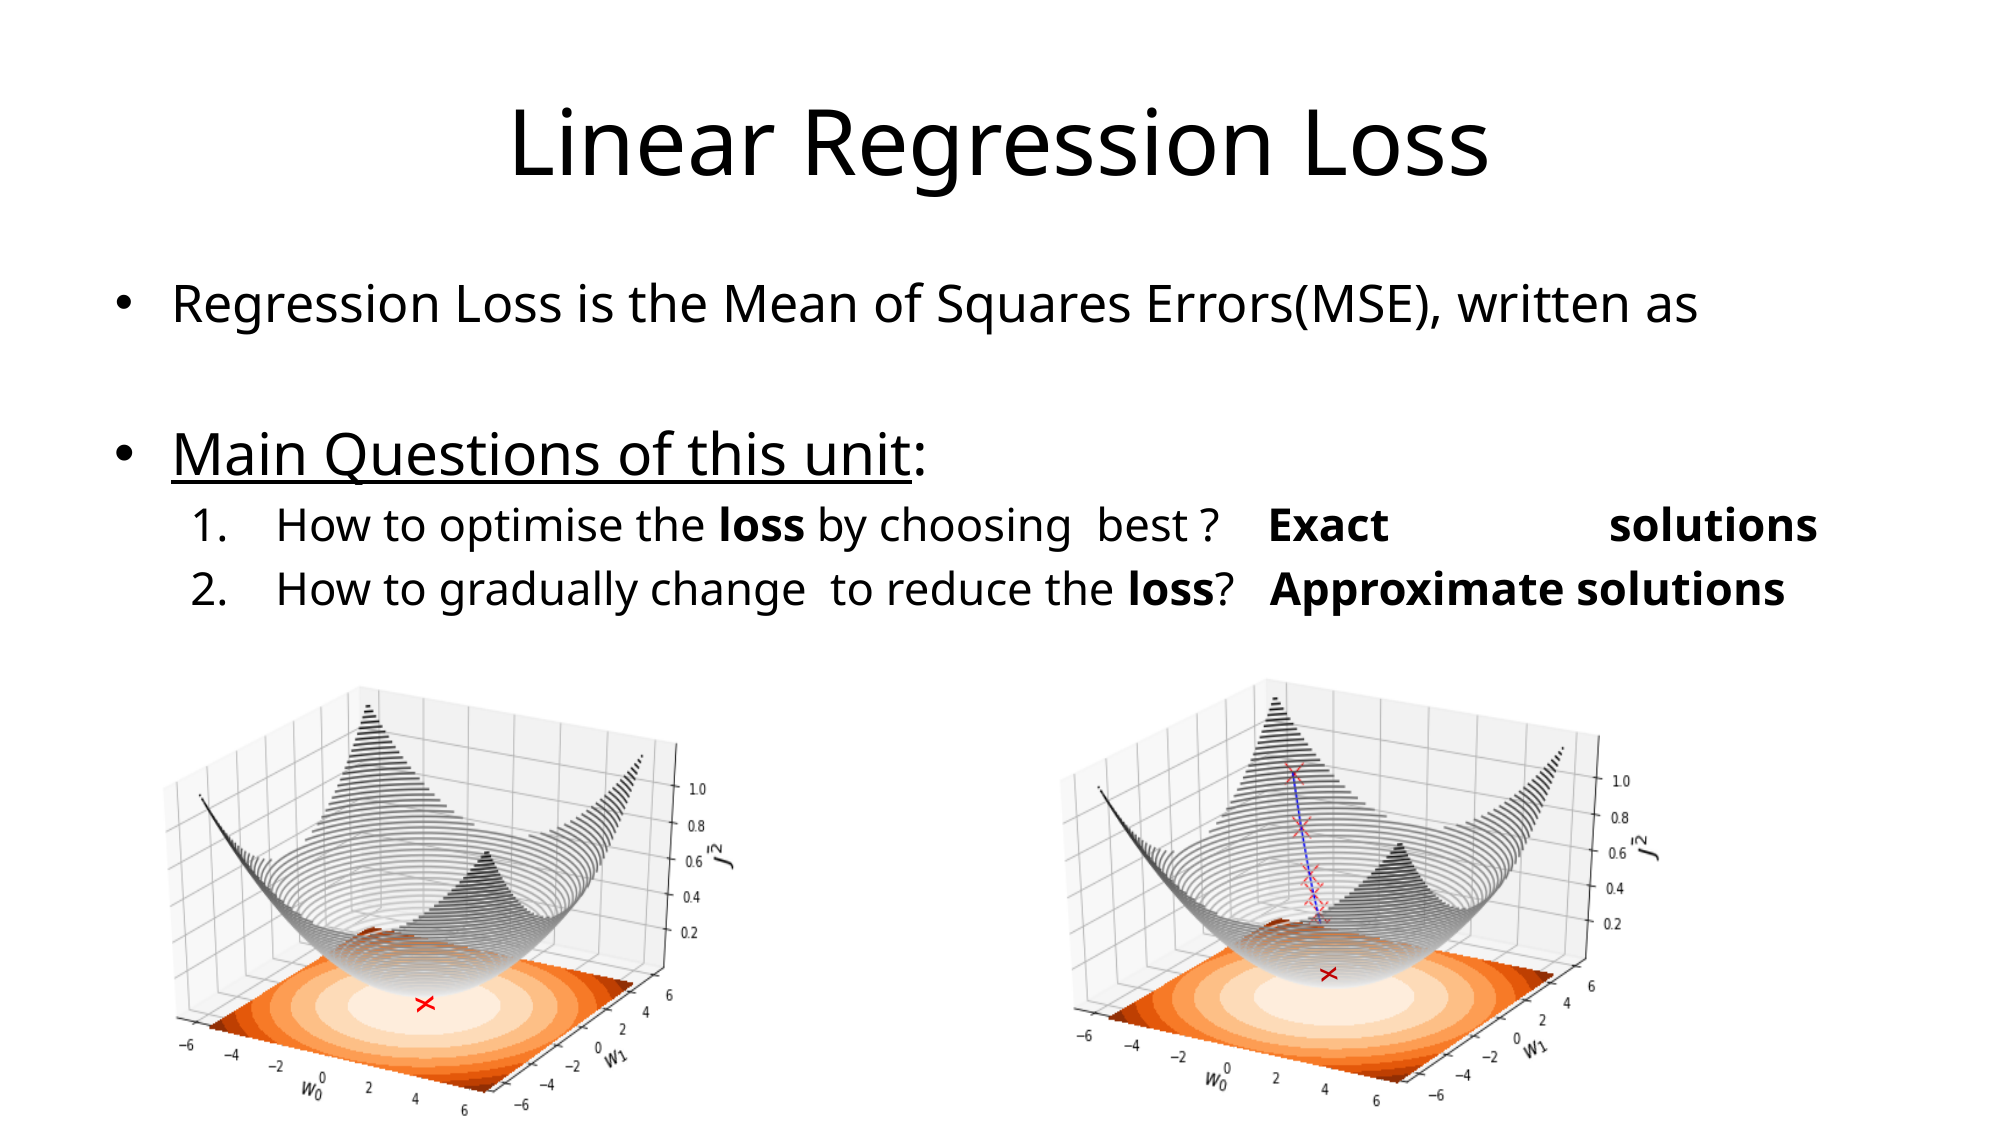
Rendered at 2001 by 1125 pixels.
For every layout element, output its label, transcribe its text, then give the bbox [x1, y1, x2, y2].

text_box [1046, 674, 1665, 1118]
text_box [161, 680, 742, 1124]
title Linear Regression Loss [99, 45, 1900, 233]
